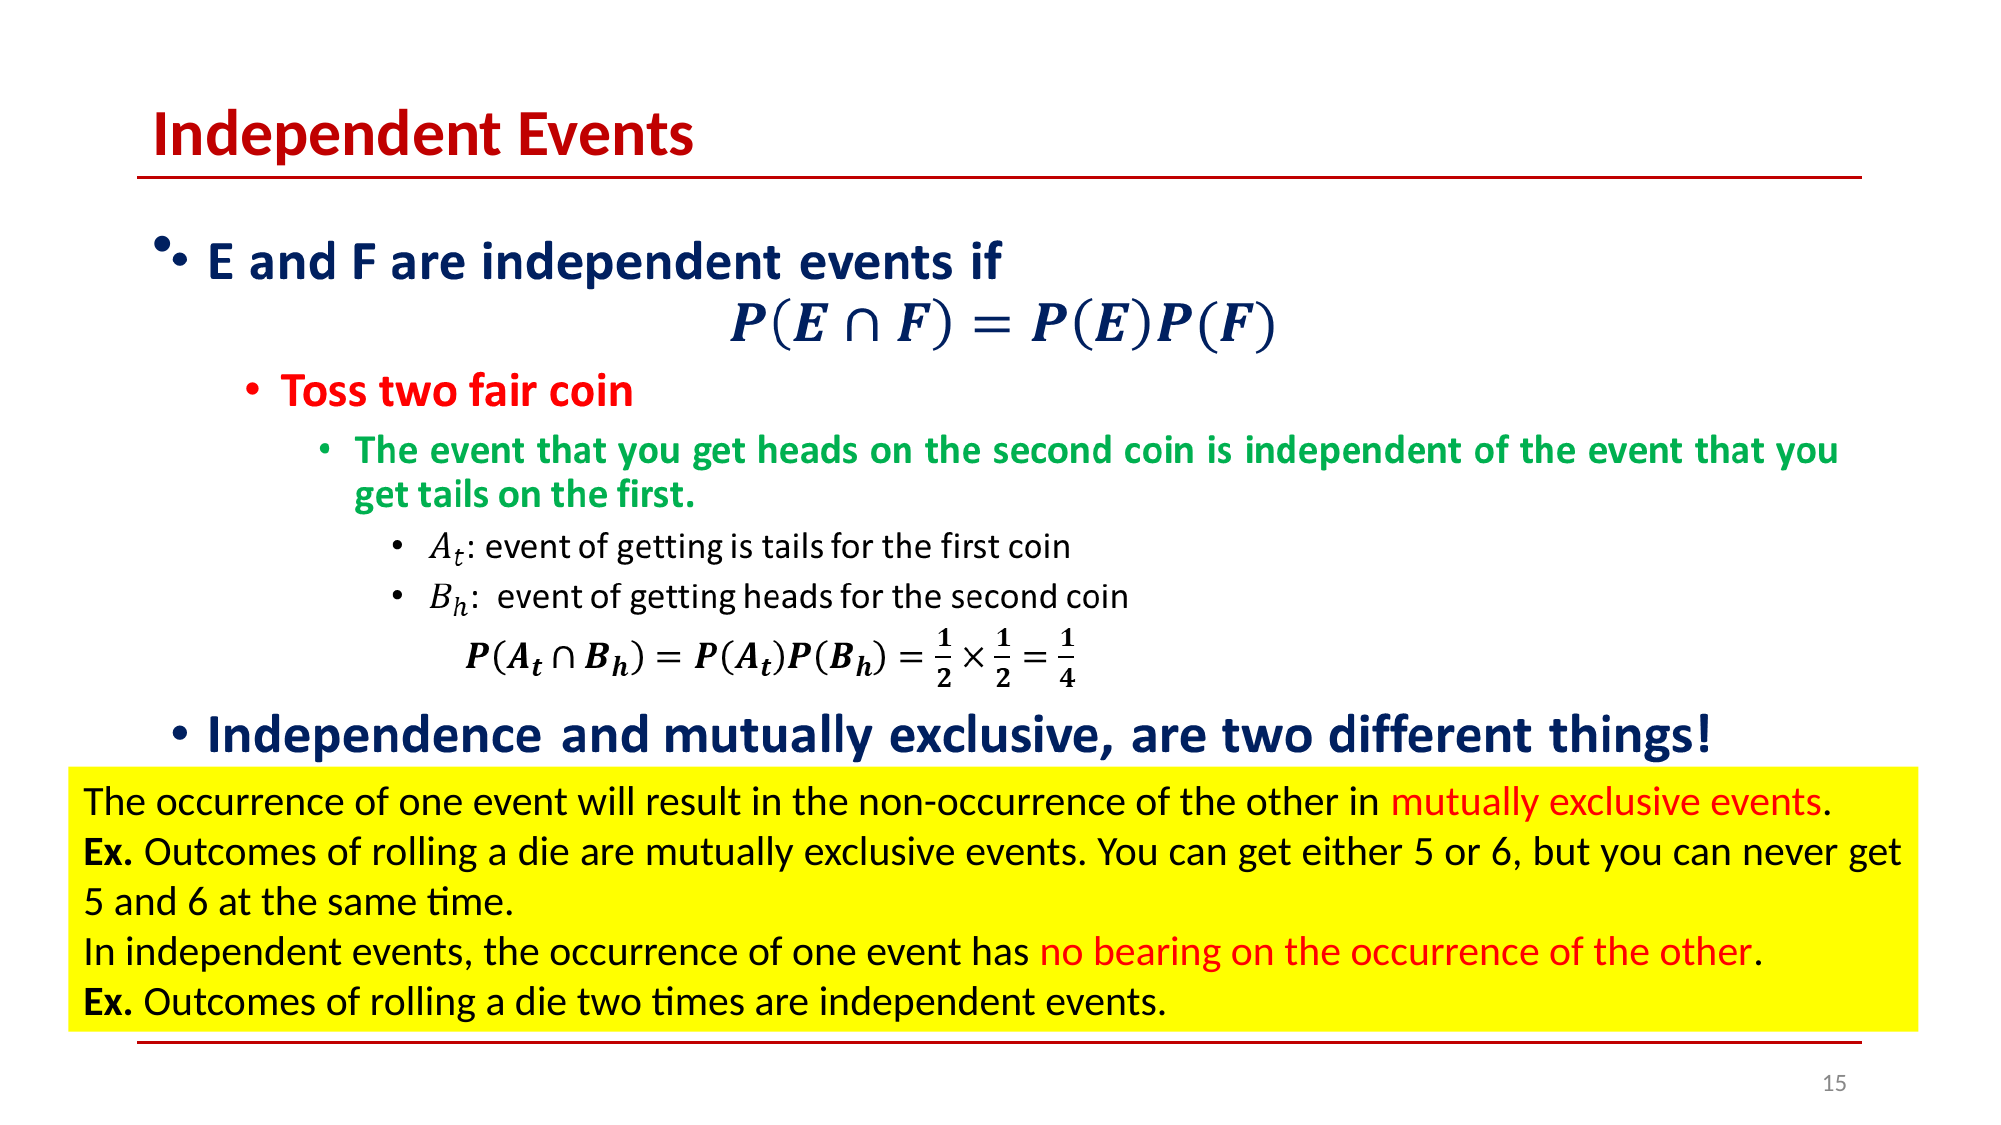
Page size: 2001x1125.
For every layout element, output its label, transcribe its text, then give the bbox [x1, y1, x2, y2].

title Independent Events [137, 90, 1863, 178]
text_box The occurrence of one event will result in the non-occurrence of the other in mutually exclusive events. Ex. Outcomes of rolling a die are mutually exclusive events. You can get either 5 or 6, but you can never get 5 and 6 at the same time. In independent events, the occurrence of one event has no bearing on the occurrence of the other. Ex. Outcomes of rolling a die two times are independent events. [68, 766, 1919, 1032]
slide_number ‹#› [1412, 1051, 1863, 1111]
list [137, 208, 1863, 766]
